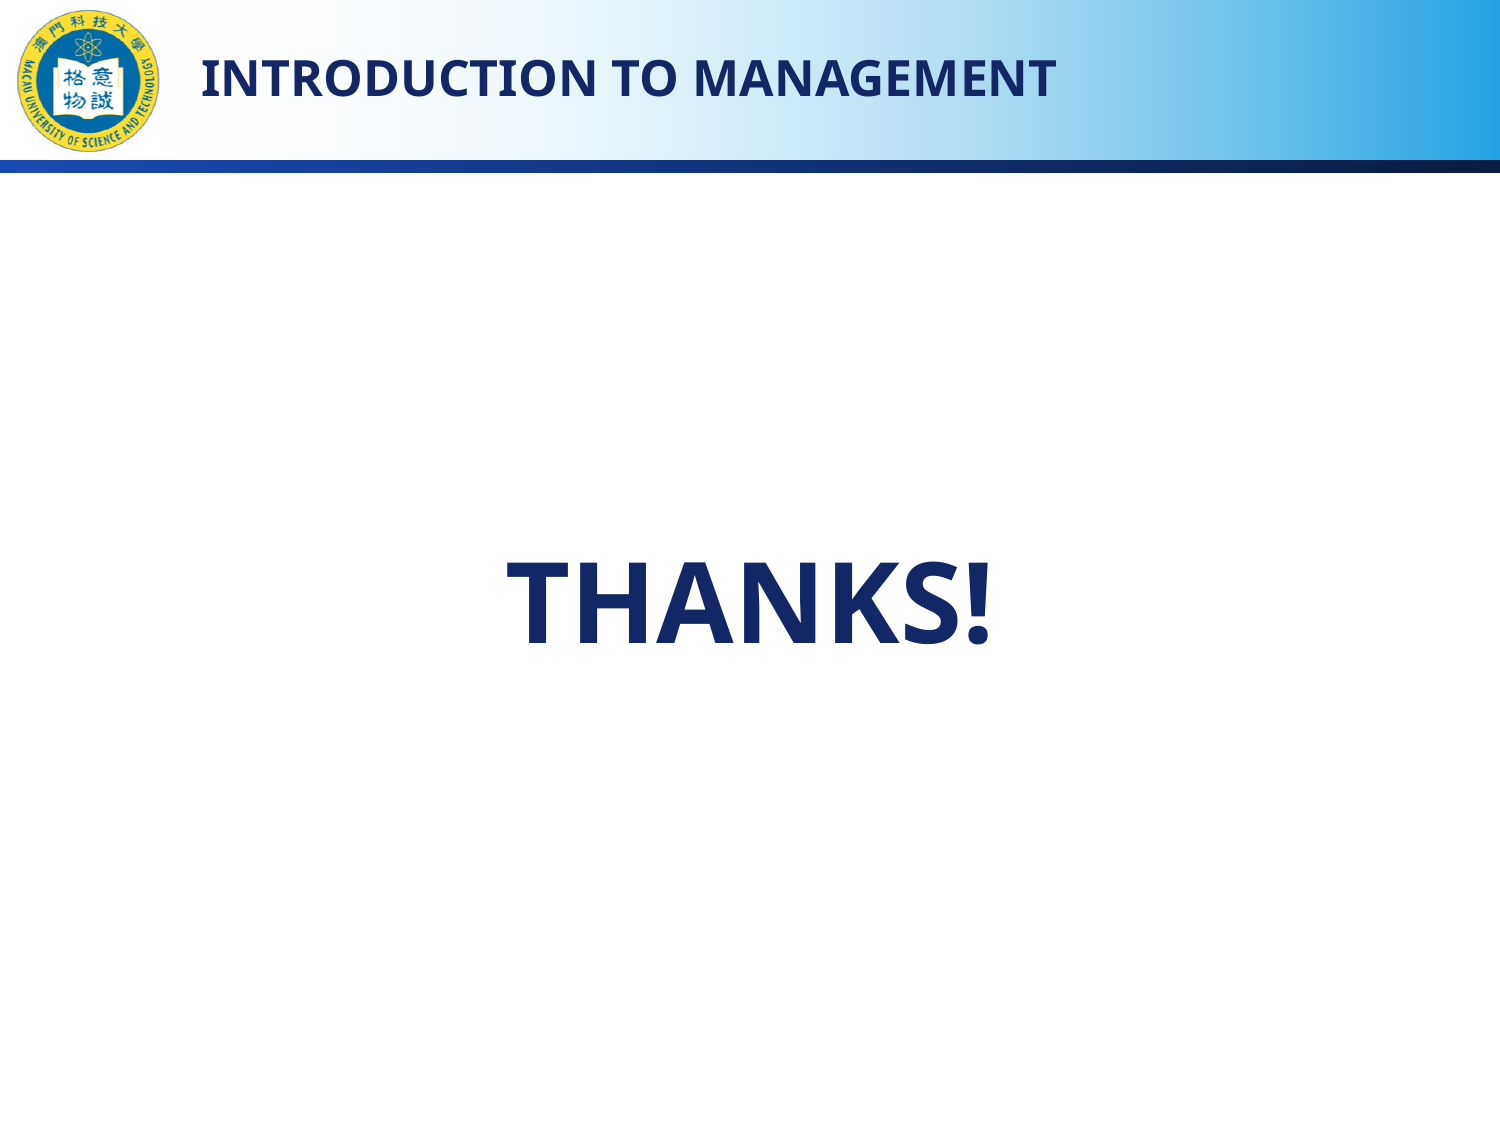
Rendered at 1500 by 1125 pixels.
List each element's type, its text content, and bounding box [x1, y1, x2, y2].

text_box THANKS! [490, 538, 1010, 676]
picture [17, 9, 160, 152]
text_box INTRODUCTION TO MANAGEMENT [173, 45, 1073, 115]
